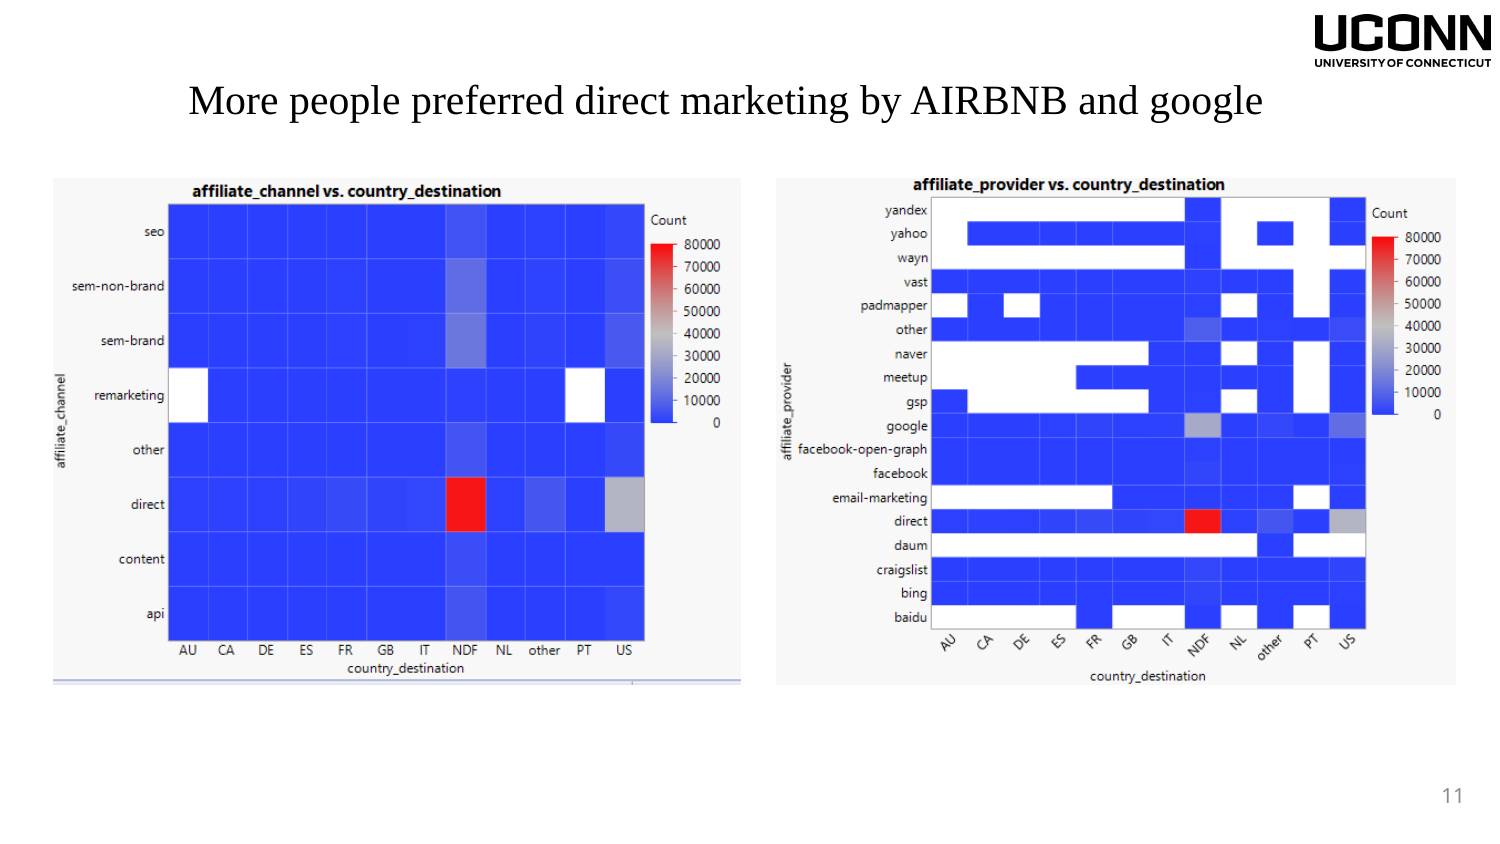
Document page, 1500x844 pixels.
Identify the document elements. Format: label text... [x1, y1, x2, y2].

picture [776, 178, 1456, 685]
picture [53, 178, 741, 685]
picture [1315, 14, 1491, 68]
slide_number 11 [1389, 764, 1480, 830]
text_box More people preferred direct marketing by AIRBNB and google [173, 65, 1313, 131]
